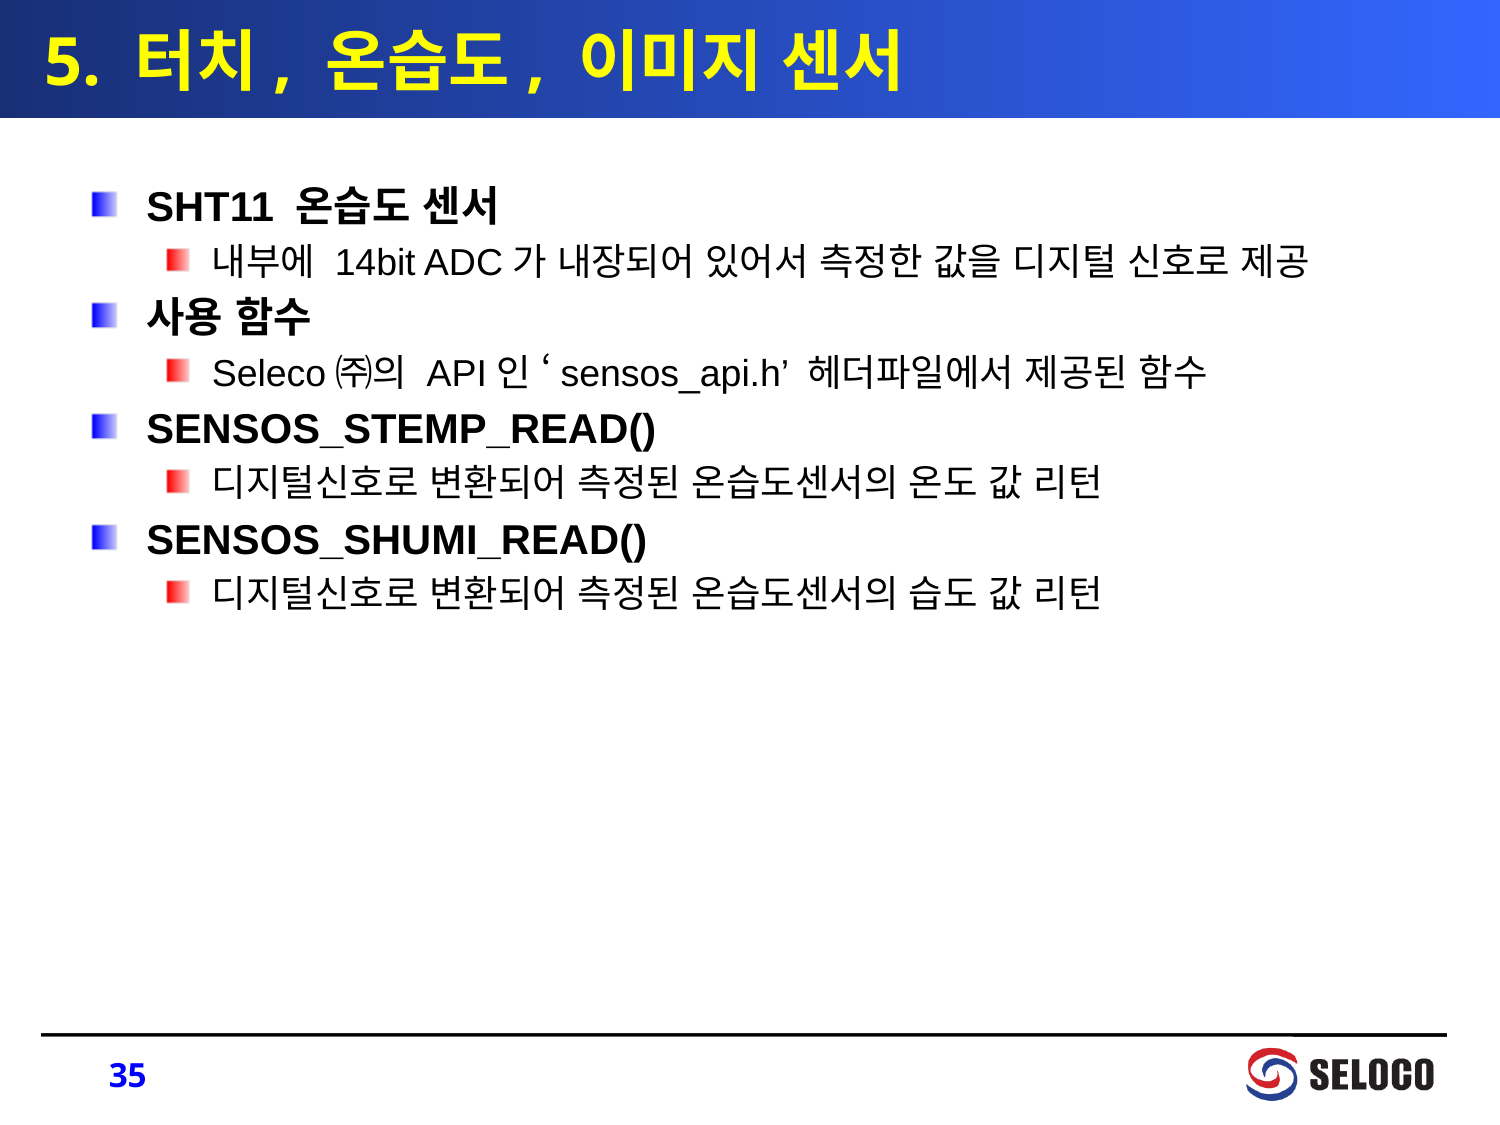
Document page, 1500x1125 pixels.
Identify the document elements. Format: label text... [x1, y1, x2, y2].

title 5. 터치, 온습도, 이미지 센서 [0, 0, 1500, 119]
list SHT11 온습도 센서 내부에 14bit ADC가 내장되어 있어서 측정한 값을 디지털 신호로 제공 사용 함수 Seleco㈜의 API인 ‘sensos_api.h’ 헤더파일에서 제공된 함수 SENSOS_STEMP_READ() 디지털신호로 변환되어 측정된 온습도센서의 온도 값 리턴 SENSOS_SHUMI_READ() 디지털신호로 변환되어 측정된 온습도센서의 습도 값 리턴 [74, 172, 1426, 1006]
picture [90, 301, 120, 331]
picture [165, 579, 192, 606]
picture [165, 468, 192, 496]
picture [90, 412, 120, 442]
picture [1246, 1046, 1469, 1102]
picture [165, 247, 192, 274]
picture [90, 523, 120, 553]
slide_number 35 [76, 1046, 162, 1111]
picture [90, 190, 120, 220]
picture [165, 357, 192, 385]
